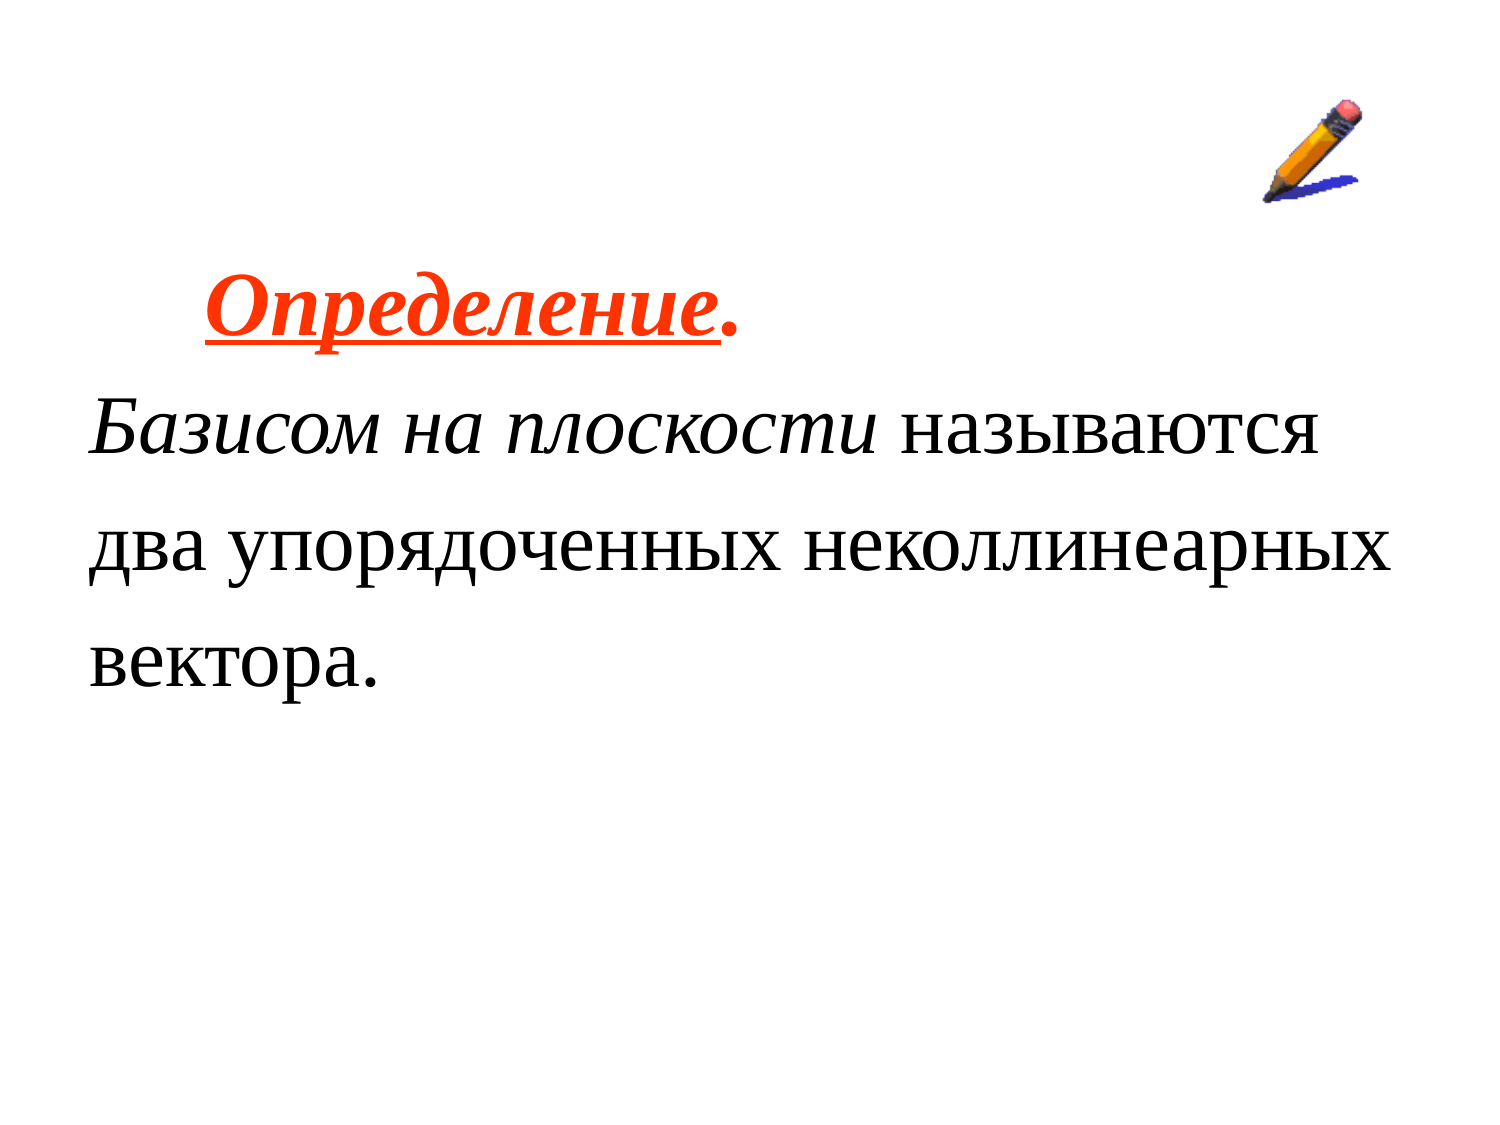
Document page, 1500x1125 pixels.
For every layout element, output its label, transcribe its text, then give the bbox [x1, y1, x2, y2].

list Определение. Базисом на плоскости называются два упорядоченных неколлинеарных вектора. [74, 235, 1425, 1004]
picture [1256, 64, 1427, 234]
